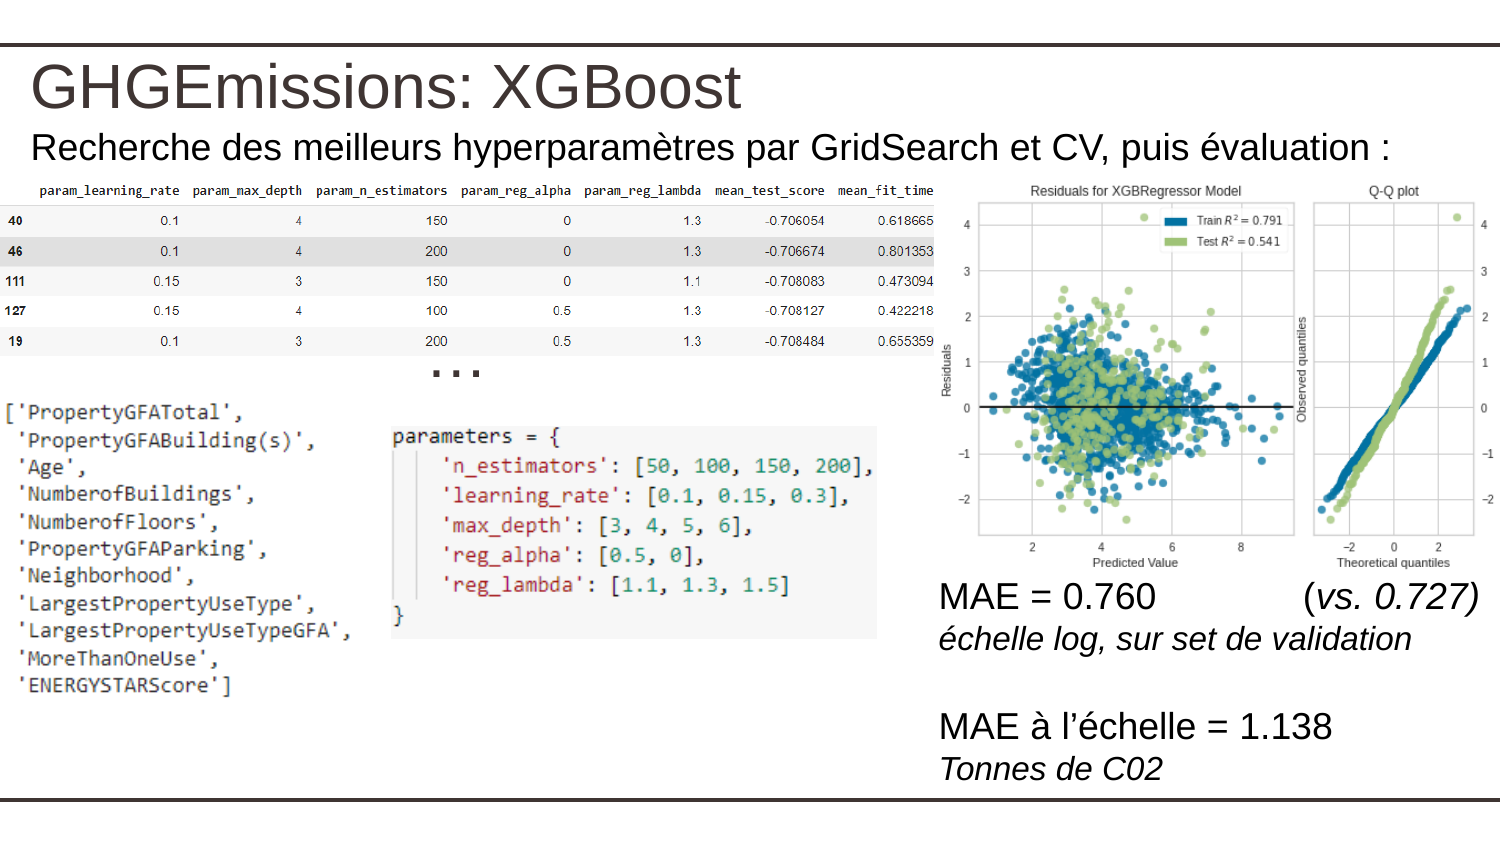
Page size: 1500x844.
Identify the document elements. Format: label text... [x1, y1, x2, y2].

text_box Recherche des meilleurs hyperparamètres par GridSearch et CV, puis évaluation : [15, 107, 1480, 176]
picture [3, 399, 353, 705]
picture [0, 178, 1500, 577]
title GHGEmissions: XGBoost [15, 30, 1500, 125]
text_box Recherche des meilleurs hyperparamètres par GridSearch et CV, puis évaluation : [15, 364, 928, 796]
text_box MAE = 0.760 (vs. 0.727) échelle log, sur set de validation MAE à l’échelle = 1.138 Tonnes de C02 [923, 556, 1496, 799]
text_box … [410, 364, 501, 400]
picture [391, 426, 877, 640]
